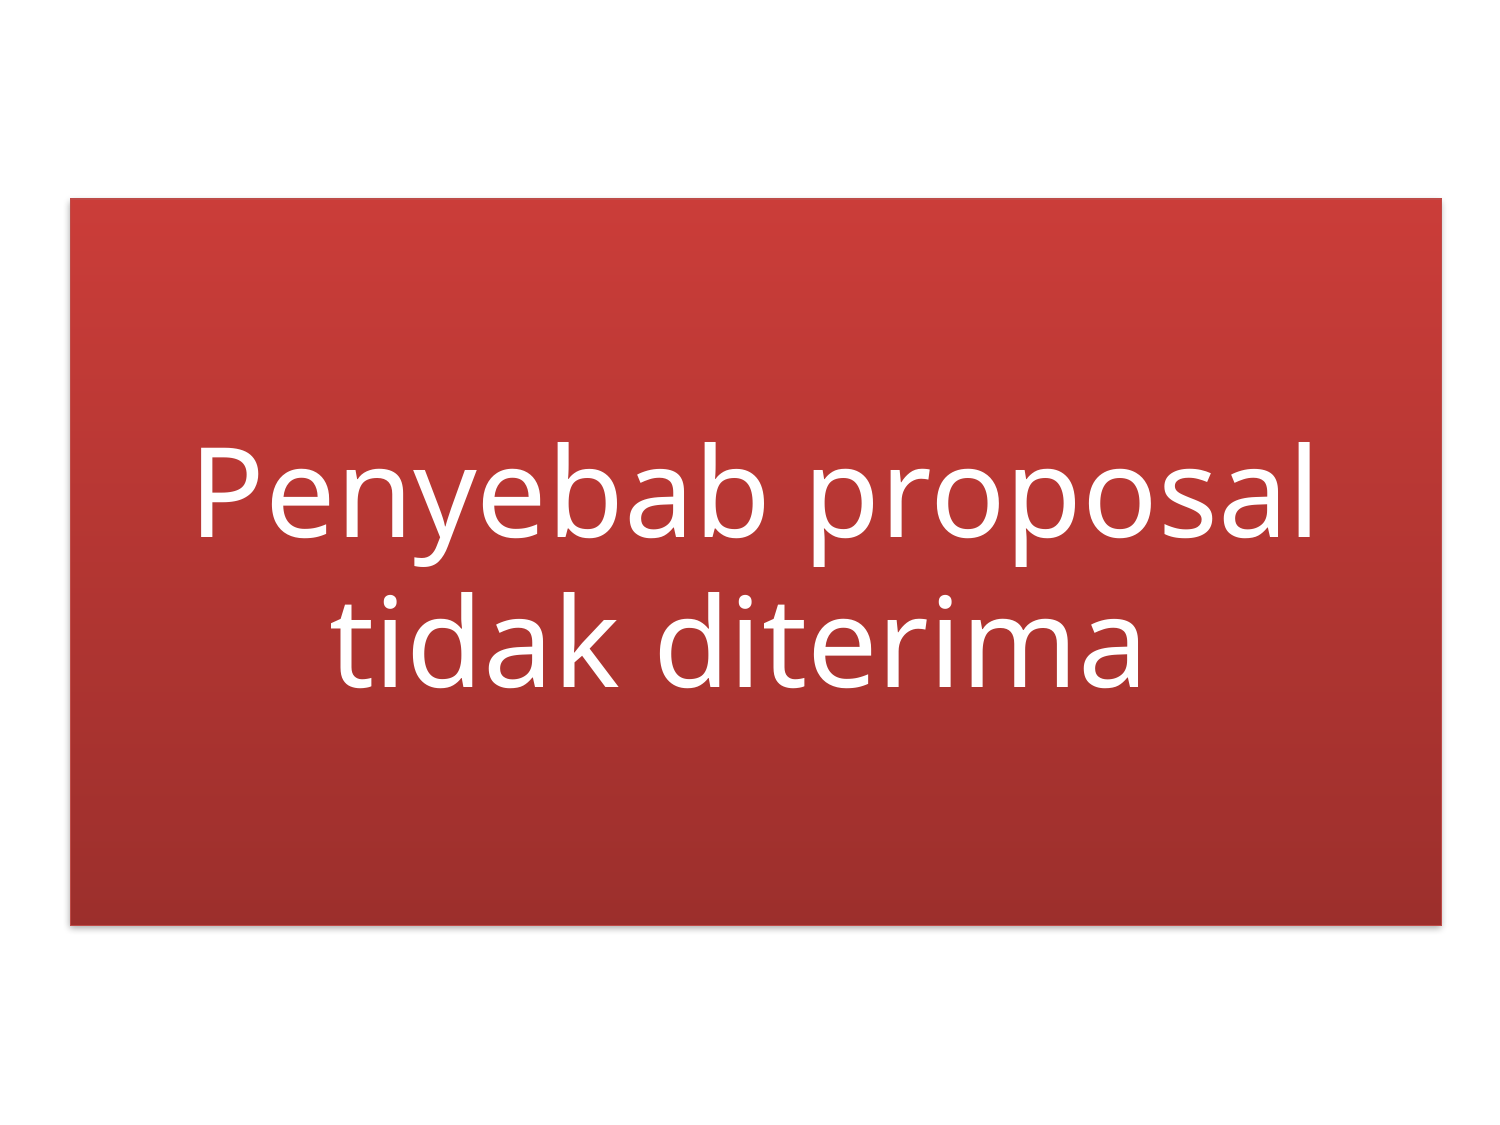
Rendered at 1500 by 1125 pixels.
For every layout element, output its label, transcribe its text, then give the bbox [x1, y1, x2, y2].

title Penyebab proposal tidak diterima [70, 198, 1442, 926]
